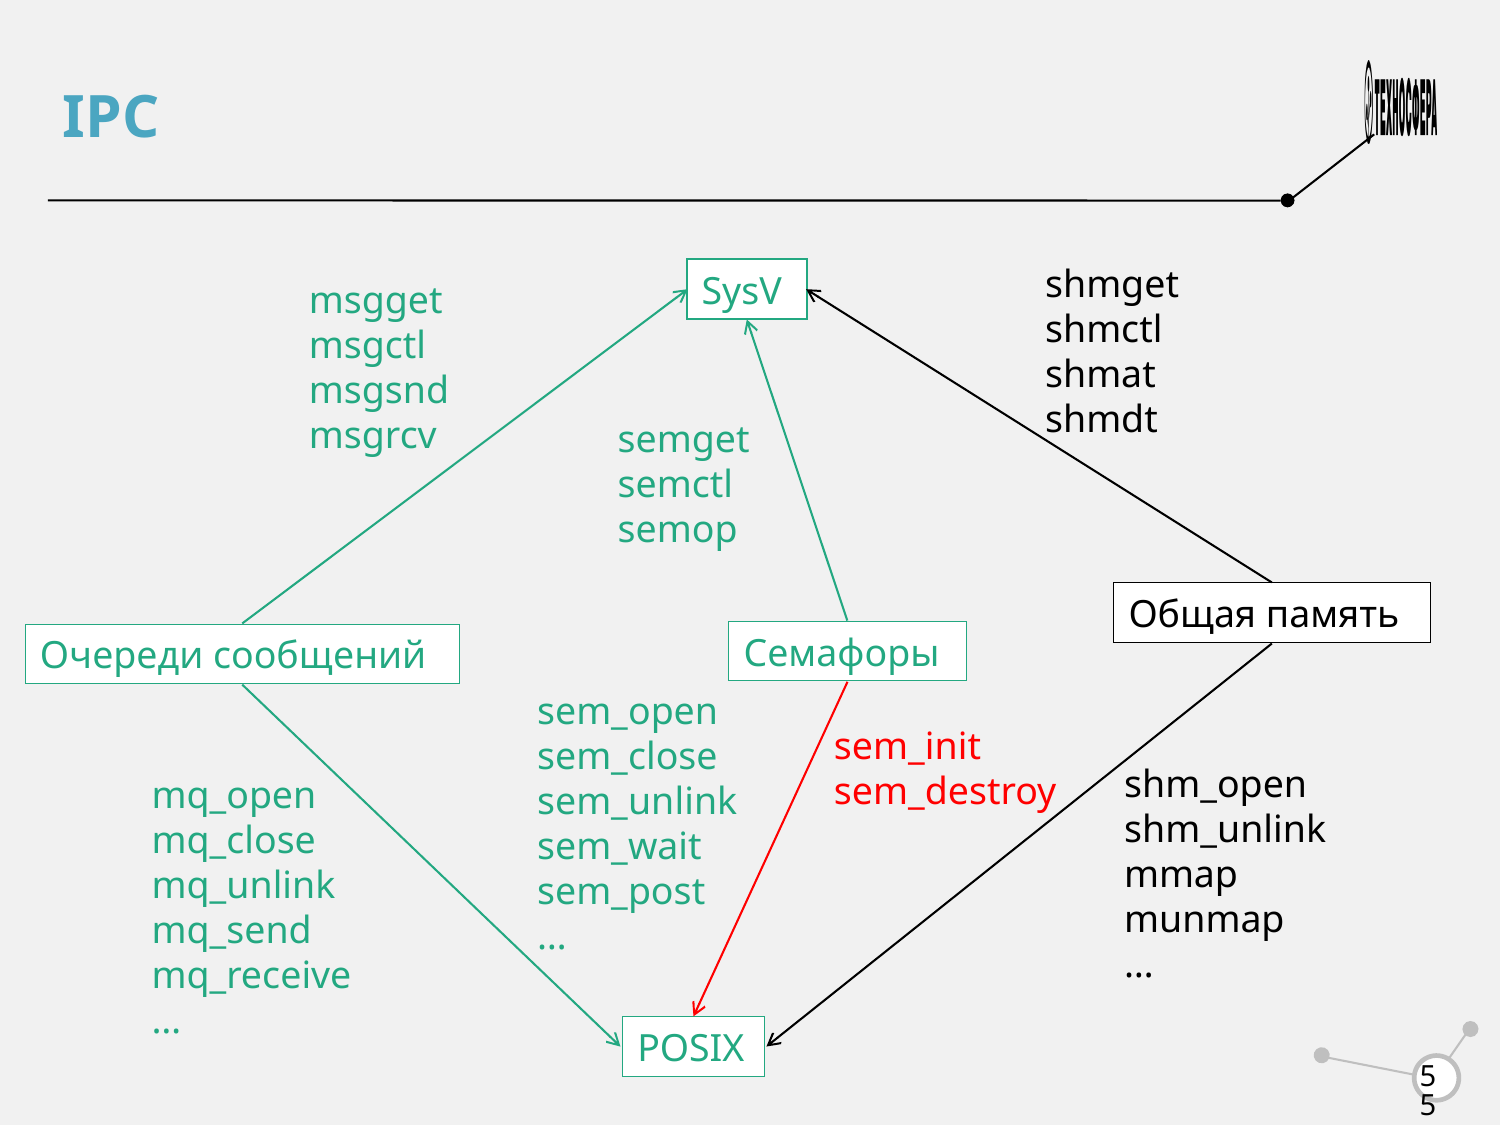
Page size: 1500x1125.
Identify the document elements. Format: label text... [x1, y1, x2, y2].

text_box SysV [686, 259, 808, 319]
text_box [766, 820, 1051, 1047]
text_box [806, 289, 1030, 431]
text_box Очереди сообщений [25, 624, 460, 684]
text_box shmget shmctl shmat shmdt [1030, 252, 1201, 448]
text_box msgget msgctl msgsnd msgrcv [294, 268, 471, 463]
text_box Общая память [1113, 582, 1431, 643]
text_box IPC [47, 42, 1281, 185]
text_box sem_open sem_close sem_unlink sem_wait sem_post … [522, 679, 764, 965]
text_box mq_open mq_close mq_unlink mq_send mq_receive … [136, 763, 382, 1048]
text_box [744, 319, 848, 621]
text_box [692, 965, 718, 1017]
text_box <number> [1404, 1047, 1468, 1108]
text_box POSIX [622, 1016, 765, 1077]
text_box [535, 965, 621, 1047]
text_box shm_open shm_unlink mmap munmap … [1109, 752, 1352, 993]
picture [1363, 23, 1442, 185]
text_box semget semctl semop [602, 407, 773, 558]
text_box Семафоры [728, 621, 967, 681]
text_box sem_init sem_destroy [819, 714, 1087, 820]
text_box [471, 289, 688, 452]
